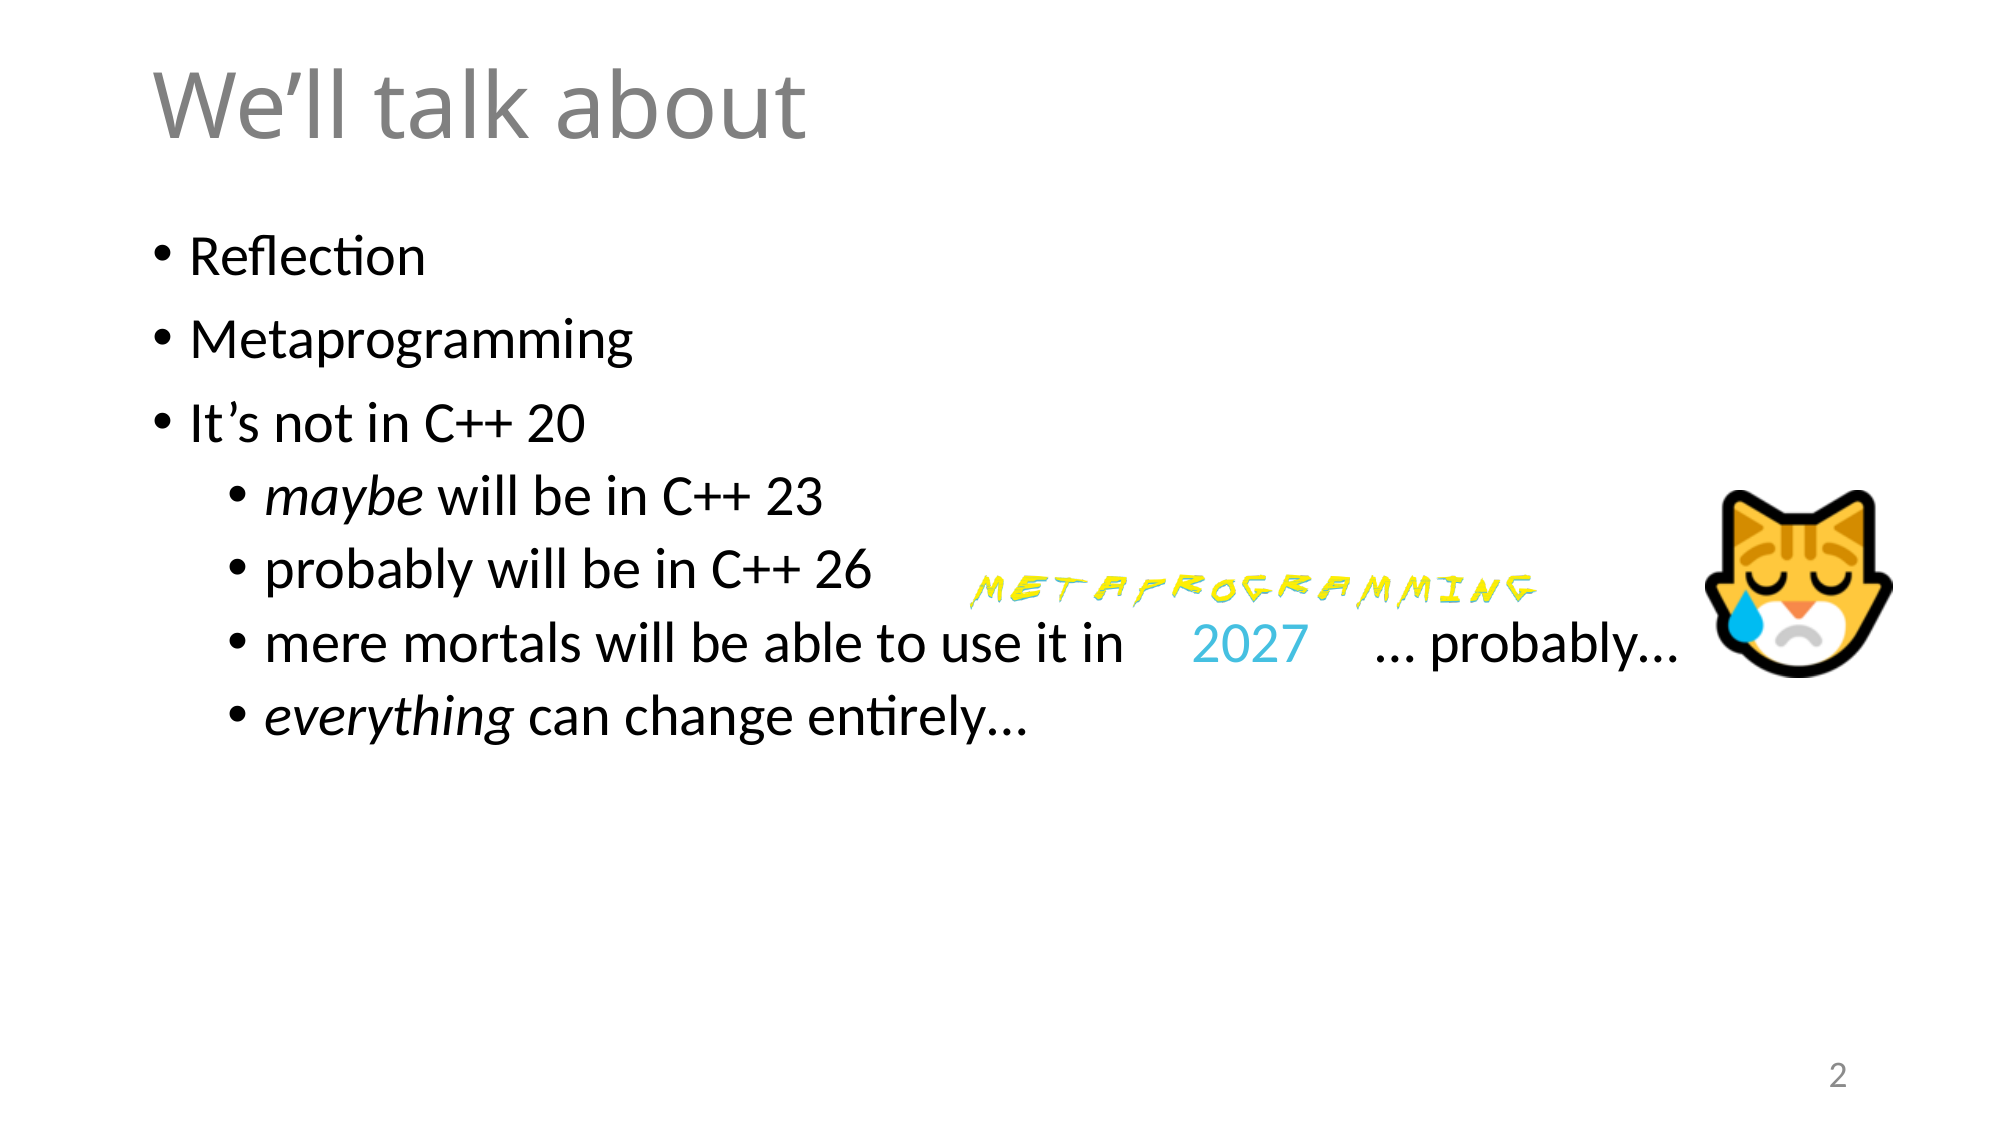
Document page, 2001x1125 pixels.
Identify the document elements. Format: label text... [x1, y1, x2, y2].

picture [967, 571, 1539, 616]
picture [1705, 490, 1893, 678]
slide_number 2 [1412, 1042, 1863, 1103]
title We’ll talk about [137, 0, 1863, 217]
list Reflection Metaprogramming It’s not in C++ 20 maybe will be in C++ 23 probably will be in C++ 26 mere mortals will be able to use it in 2027 … probably… everything can change entirely… [137, 217, 1863, 1043]
